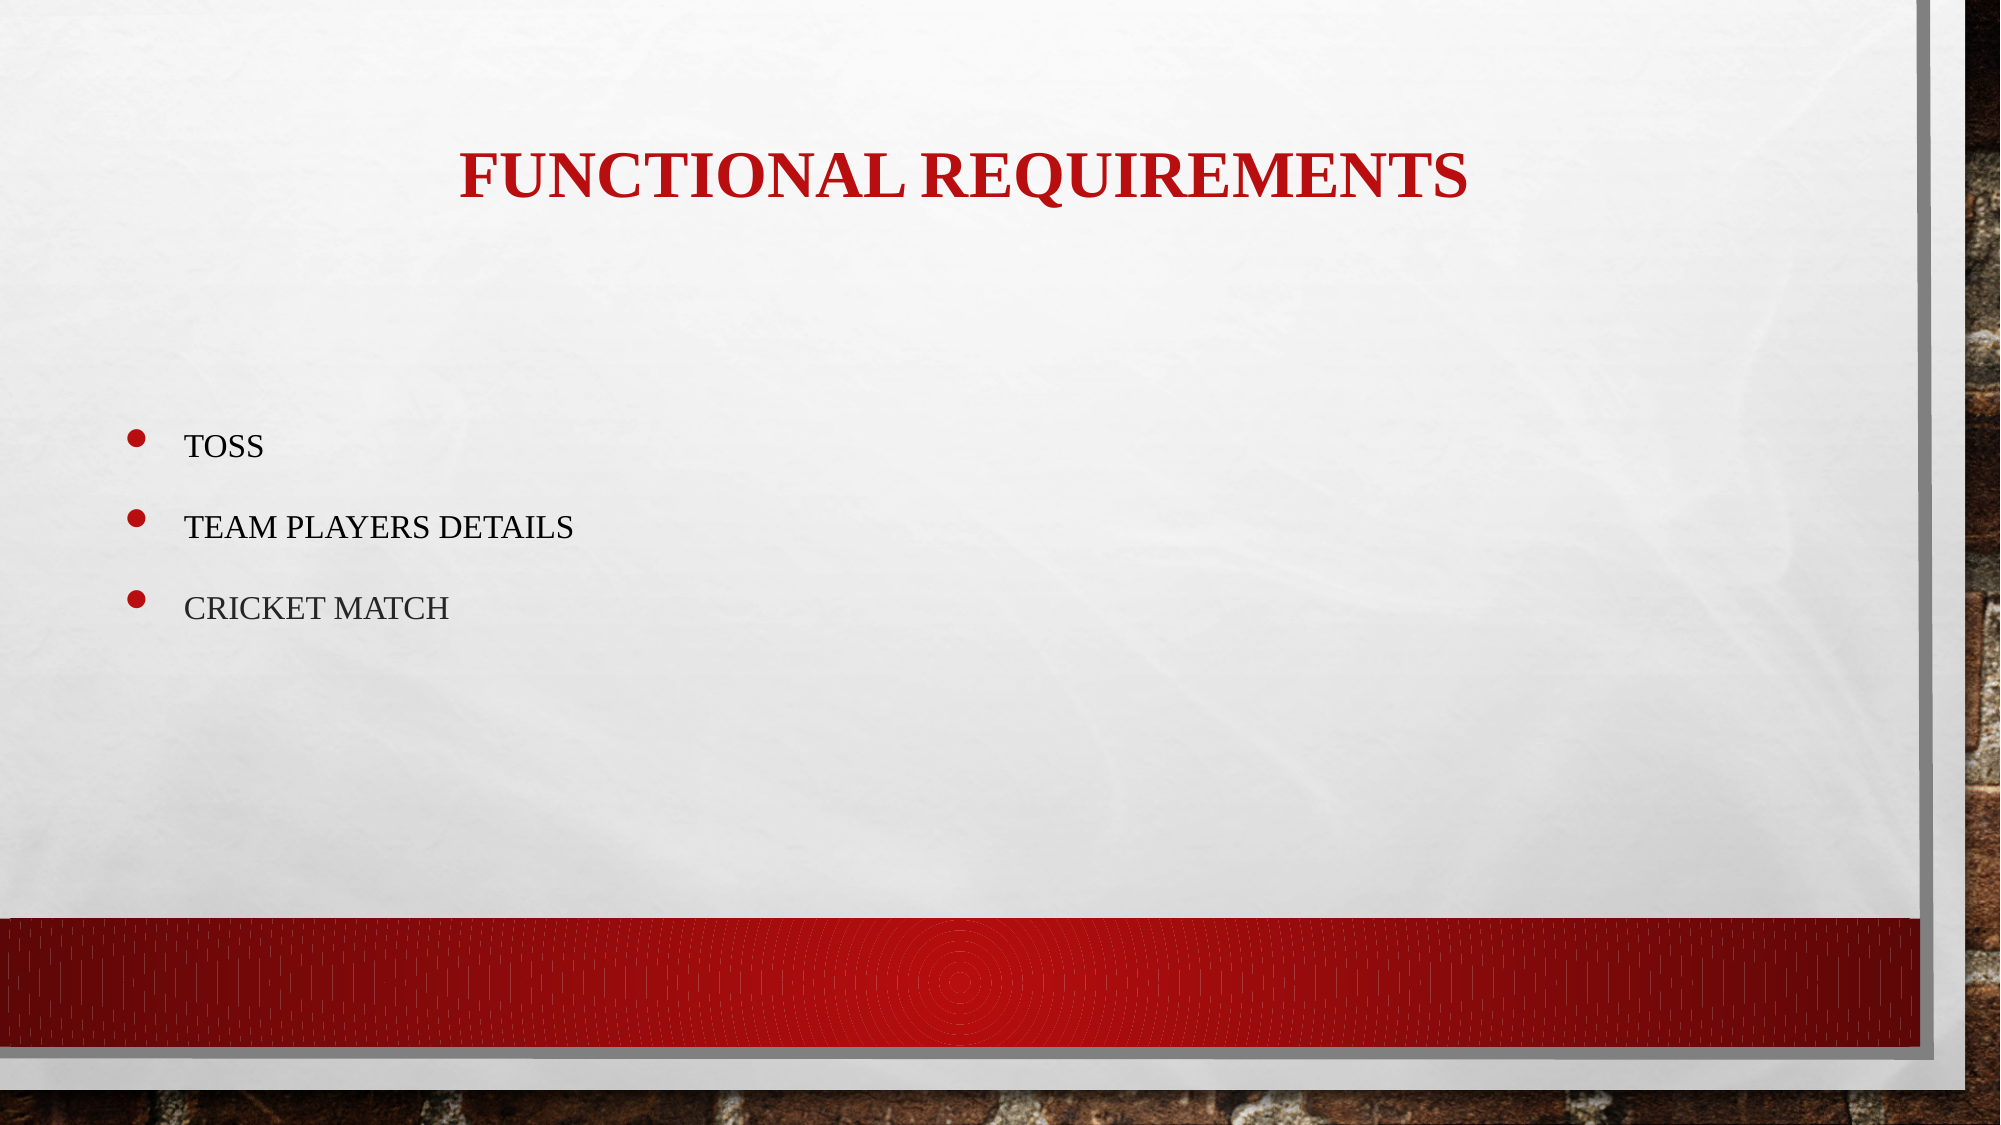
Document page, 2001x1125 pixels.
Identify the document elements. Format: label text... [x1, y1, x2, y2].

title FUNCTIONAL REQUIREMENTS [112, 27, 1818, 228]
picture [0, 0, 2000, 1125]
list TOSS Team players details Cricket match [112, 228, 1818, 892]
